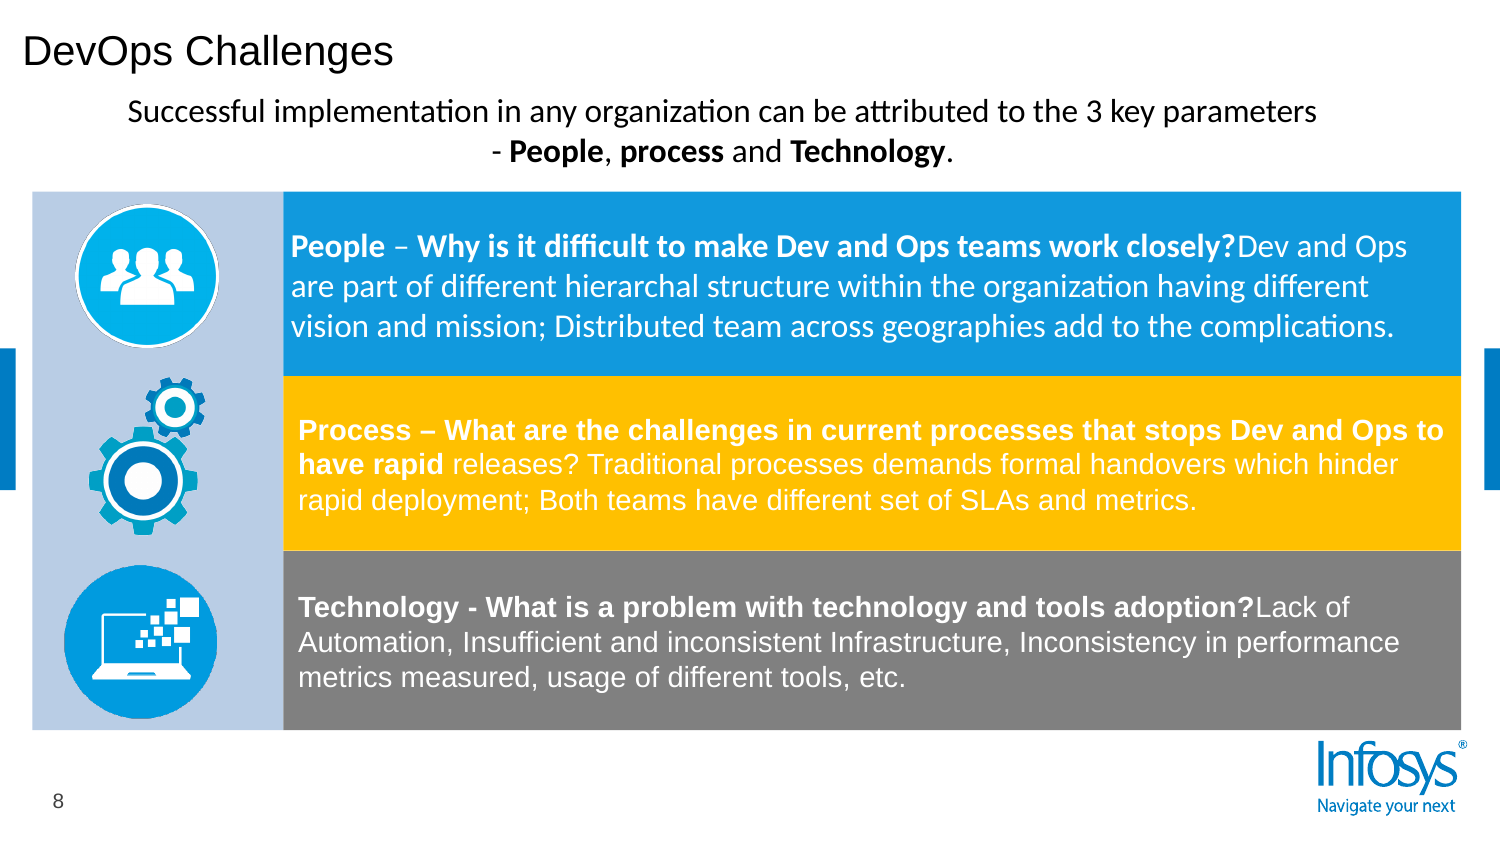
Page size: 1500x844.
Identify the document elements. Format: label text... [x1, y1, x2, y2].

picture [93, 616, 190, 679]
text_box People – Why is it difficult to make Dev and Ops teams work closely?Dev and Ops are part of different hierarchal structure within the organization having different vision and mission; Distributed team across geographies add to the complications. [283, 191, 1462, 374]
picture [148, 640, 155, 646]
picture [151, 616, 159, 624]
text_box Successful implementation in any organization can be attributed to the 3 key parameters - People, process and Technology. [17, 82, 1429, 177]
title DevOps Challenges [7, 16, 1439, 91]
picture [67, 375, 227, 536]
text_box Technology - What is a problem with technology and tools adoption?Lack of Automation, Insufficient and inconsistent Infrastructure, Inconsistency in performance metrics measured, usage of different tools, etc. [281, 549, 1463, 732]
picture [167, 599, 175, 607]
picture [44, 565, 240, 720]
picture [175, 628, 189, 642]
picture [104, 442, 182, 520]
text_box [30, 189, 285, 732]
text_box Process – What are the challenges in current processes that stops Dev and Ops to have rapid releases? Traditional processes demands formal handovers which hinder rapid deployment; Both teams have different set of SLAs and metrics. [281, 374, 1463, 549]
slide_number 8 [37, 780, 115, 826]
picture [165, 612, 177, 624]
picture [75, 204, 219, 348]
picture [154, 627, 162, 635]
picture [162, 638, 170, 646]
picture [181, 598, 198, 616]
